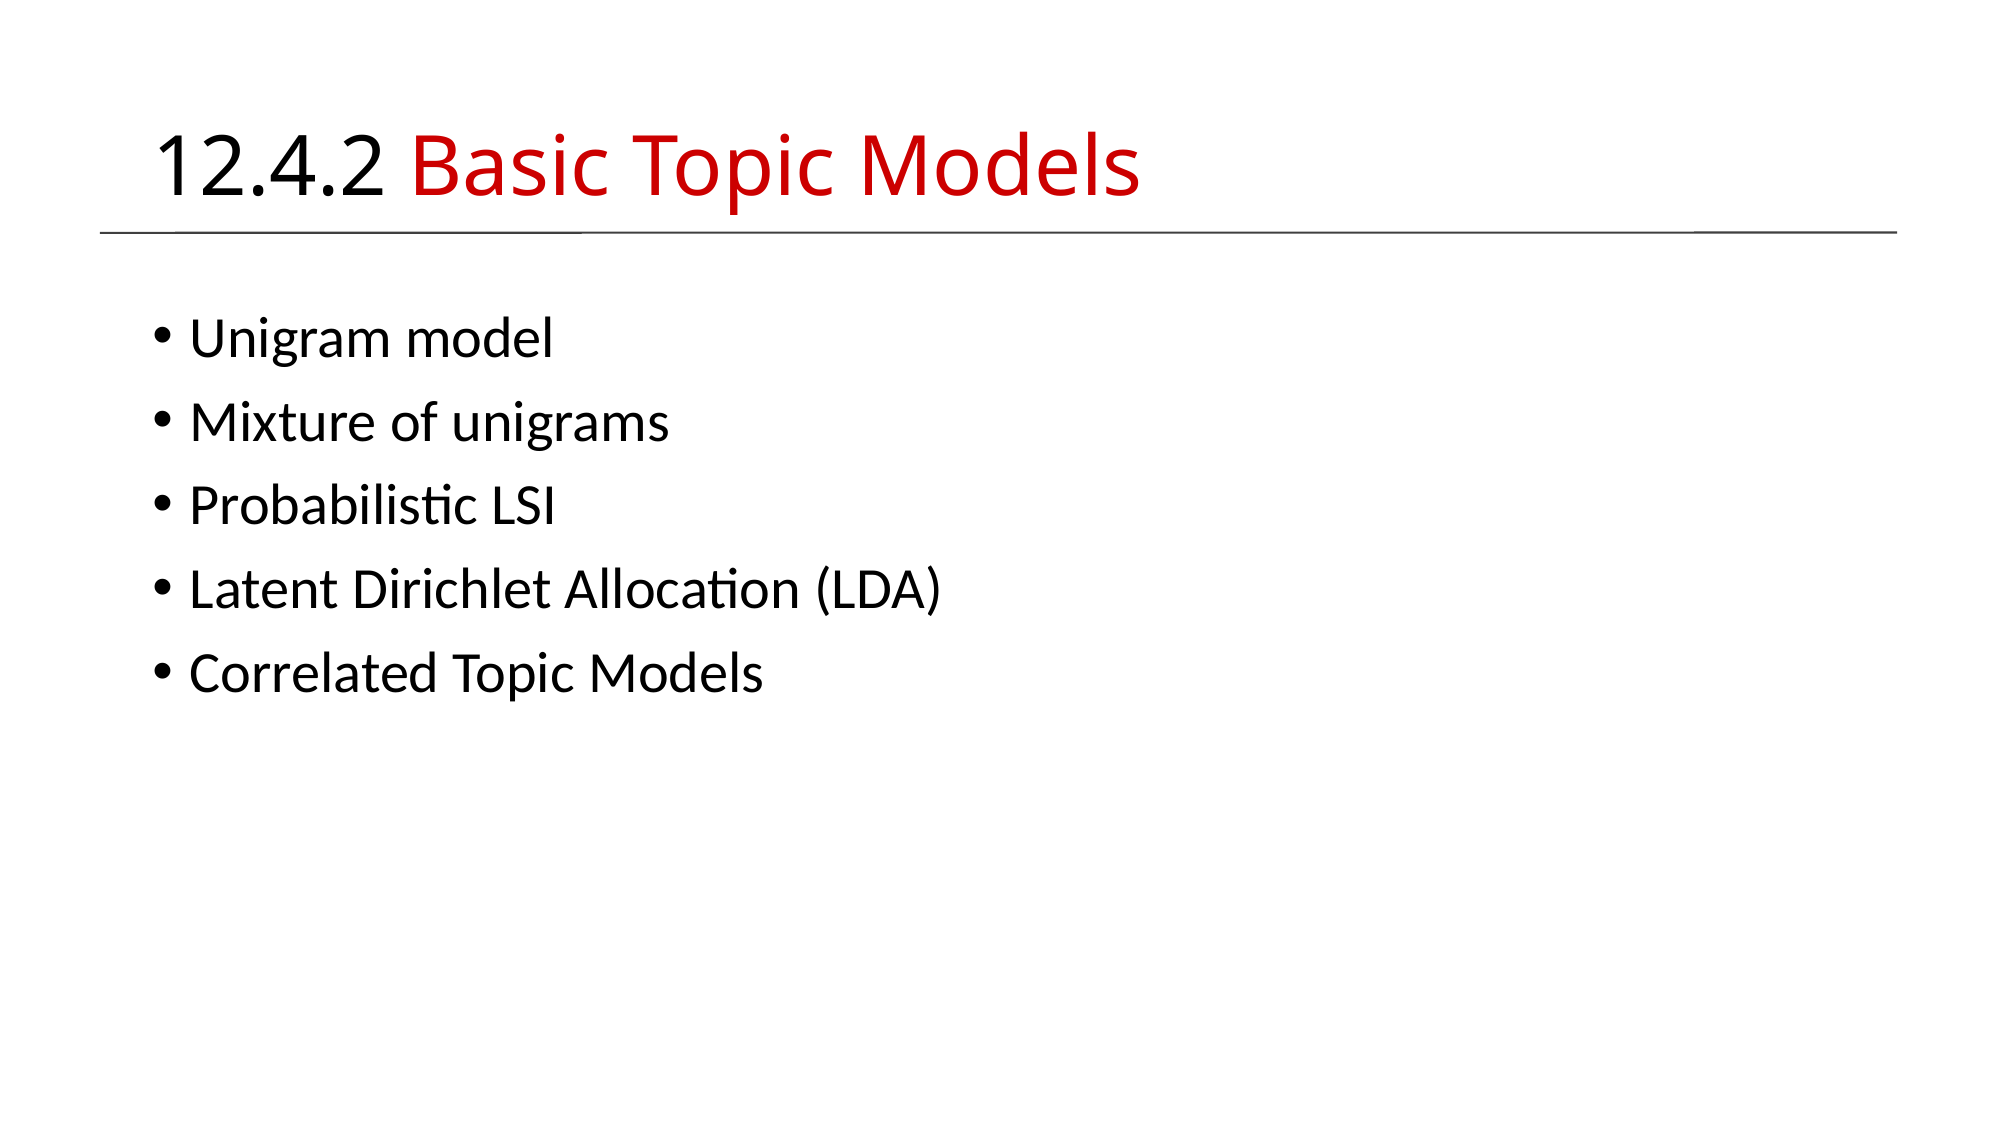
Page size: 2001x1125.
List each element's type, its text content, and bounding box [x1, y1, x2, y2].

title 12.4.2 Basic Topic Models [137, 59, 1863, 278]
list Unigram model Mixture of unigrams Probabilistic LSI Latent Dirichlet Allocation (LDA) Correlated Topic Models [137, 299, 1863, 1014]
